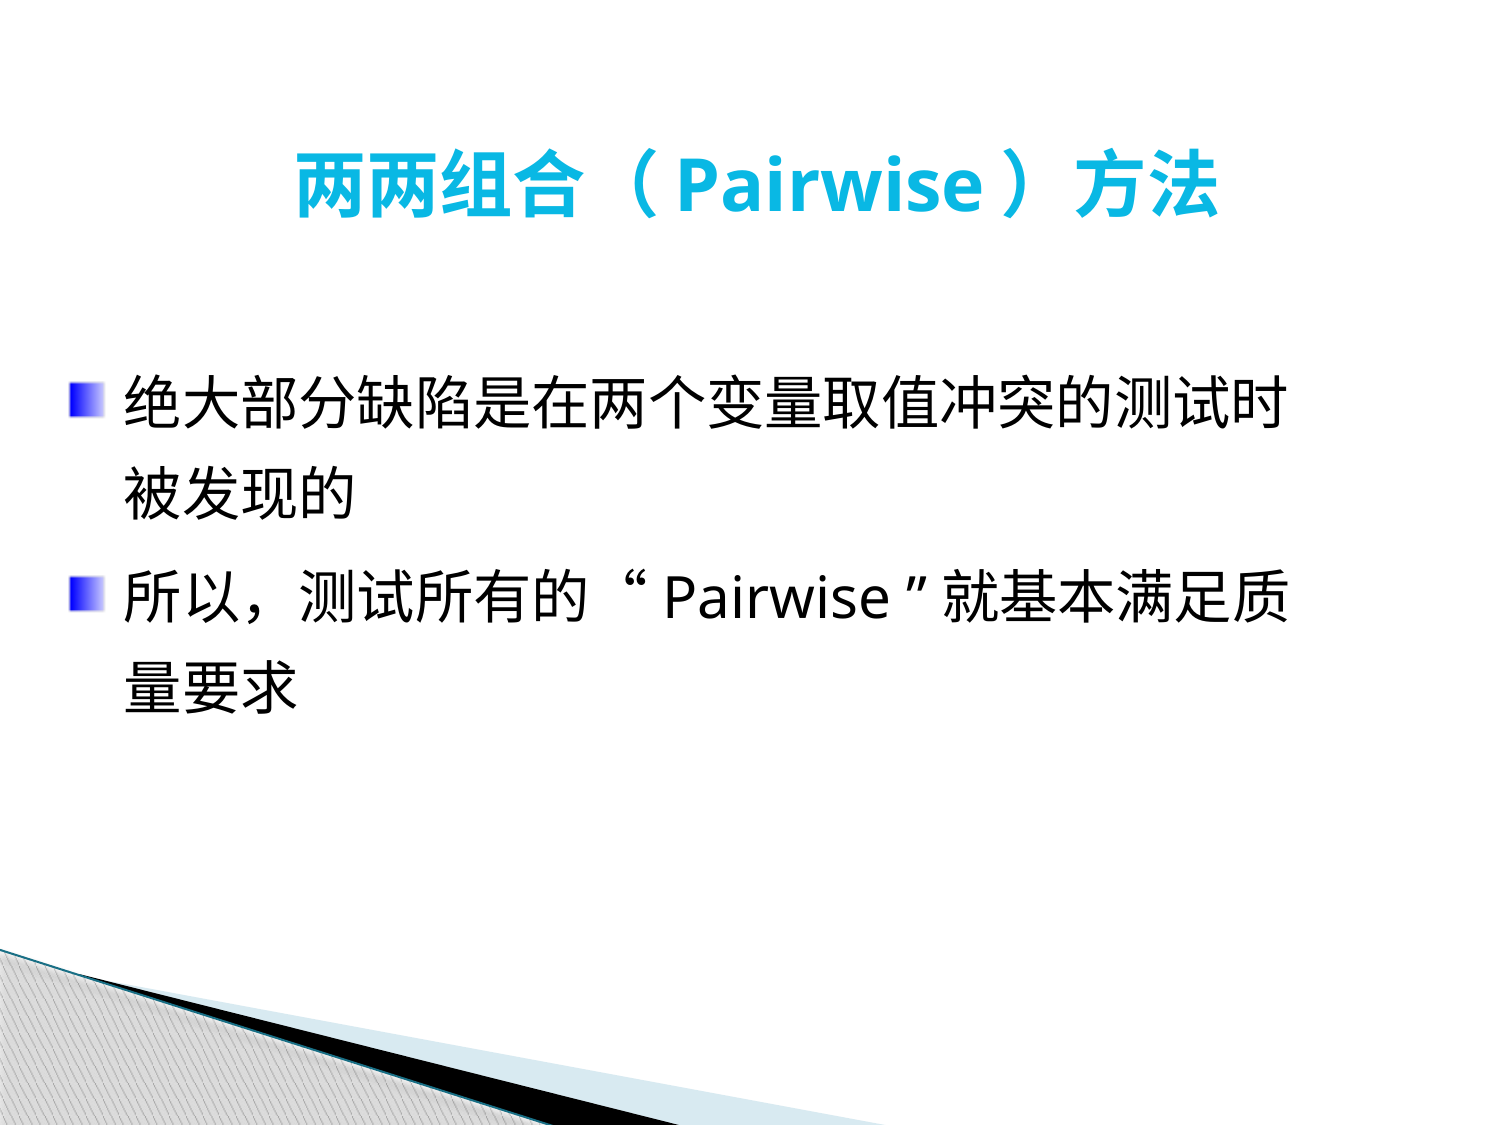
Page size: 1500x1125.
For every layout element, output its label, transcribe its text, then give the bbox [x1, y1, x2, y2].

picture [67, 380, 109, 422]
picture [67, 574, 109, 616]
text_box 绝大部分缺陷是在两个变量取值冲突的测试时被发现的 所以，测试所有的“Pairwise ”就基本满足质量要求 [52, 337, 1354, 820]
title 两两组合（Pairwise）方法 [242, 129, 1247, 234]
